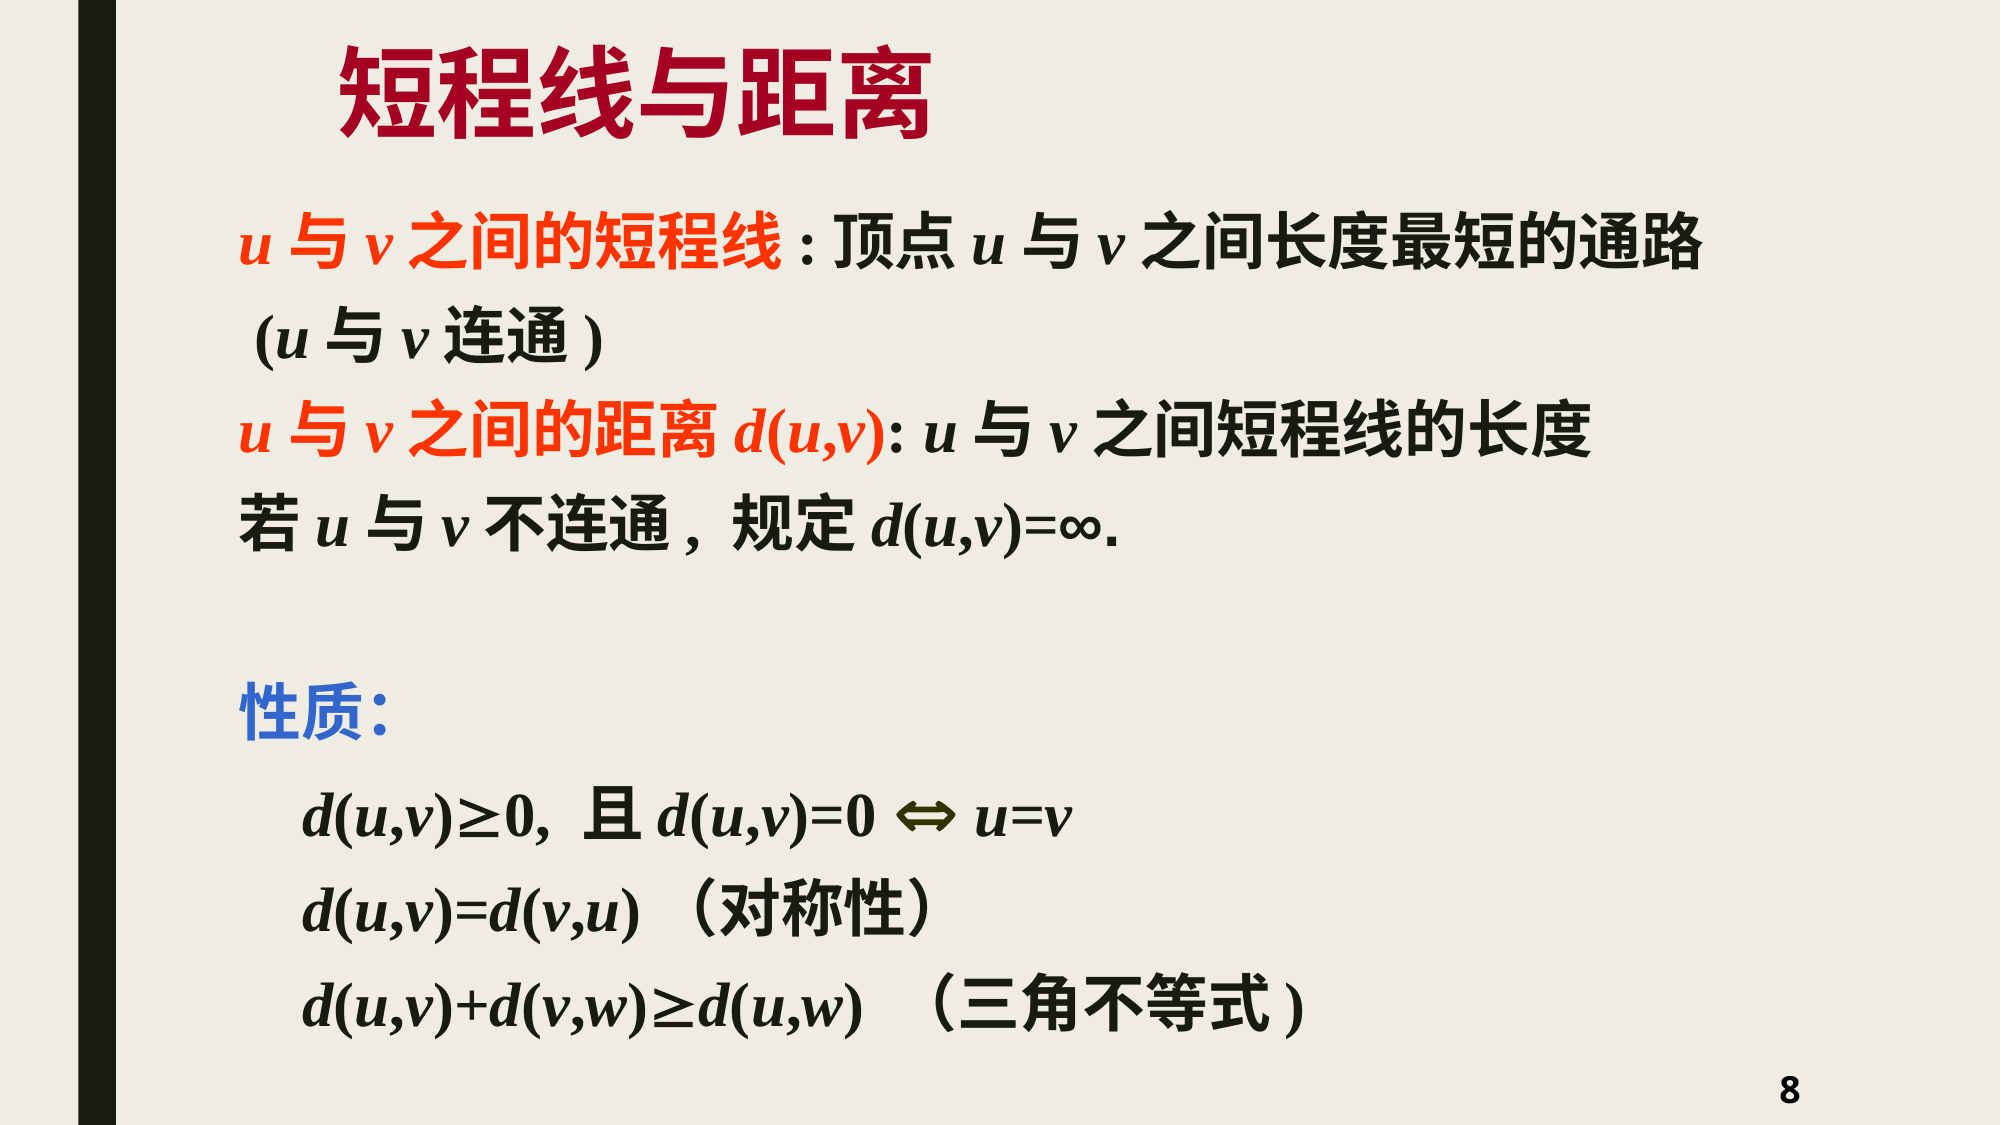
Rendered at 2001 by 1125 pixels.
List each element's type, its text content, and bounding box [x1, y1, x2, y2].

slide_number 8 [1553, 1058, 1816, 1125]
title 短程线与距离 [322, 37, 1673, 200]
list u与v之间的短程线:顶点u与v之间长度最短的通路 (u与v连通) u与v之间的距离d(u,v): u与v之间短程线的长度 若u与v不连通, 规定d(u,v)=∞. 性质： d(u,v)0, 且d(u,v)=0  u=v d(u,v)=d(v,u)（对称性） d(u,v)+d(v,w)d(u,w) （三角不等式) [223, 200, 1888, 1054]
